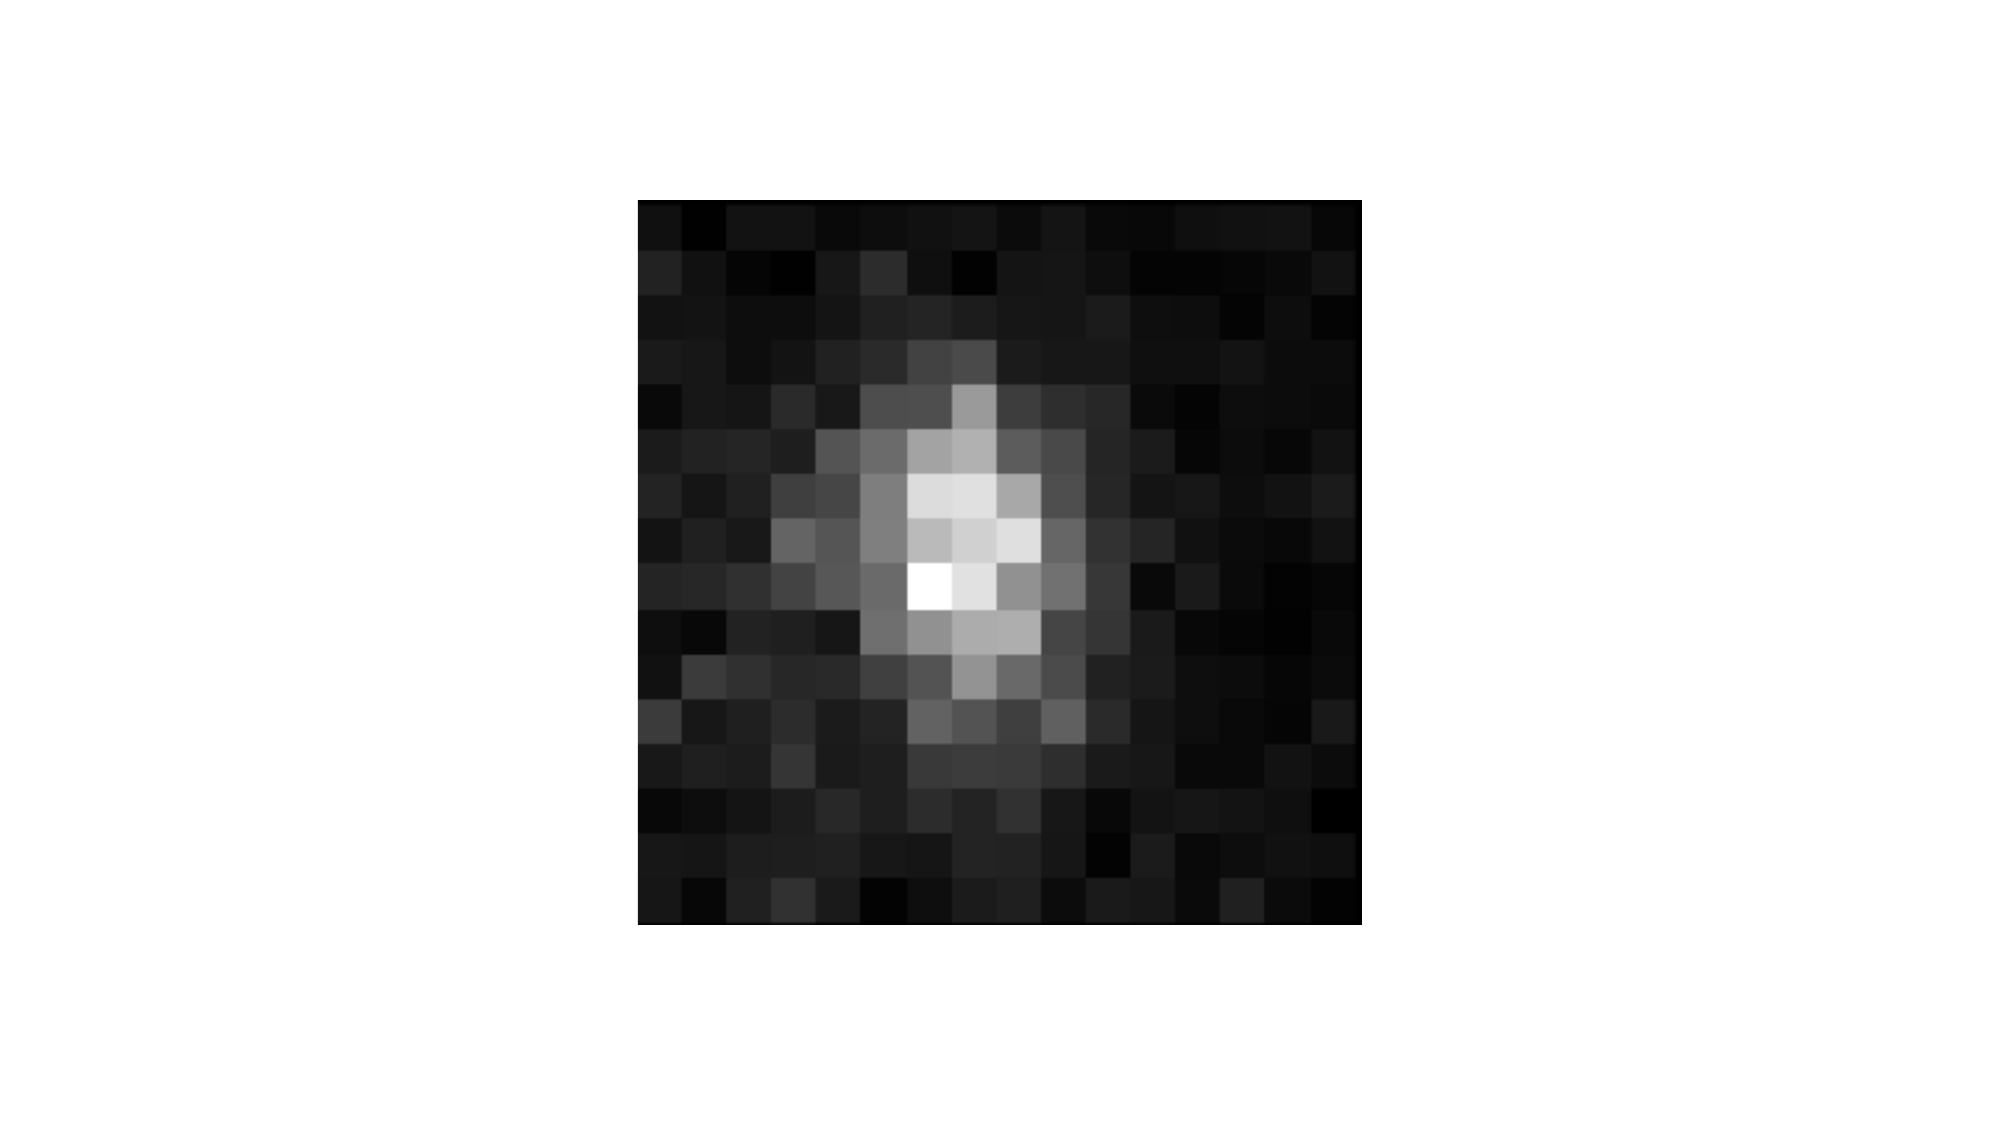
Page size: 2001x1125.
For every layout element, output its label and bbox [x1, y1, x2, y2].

picture [637, 200, 1362, 925]
